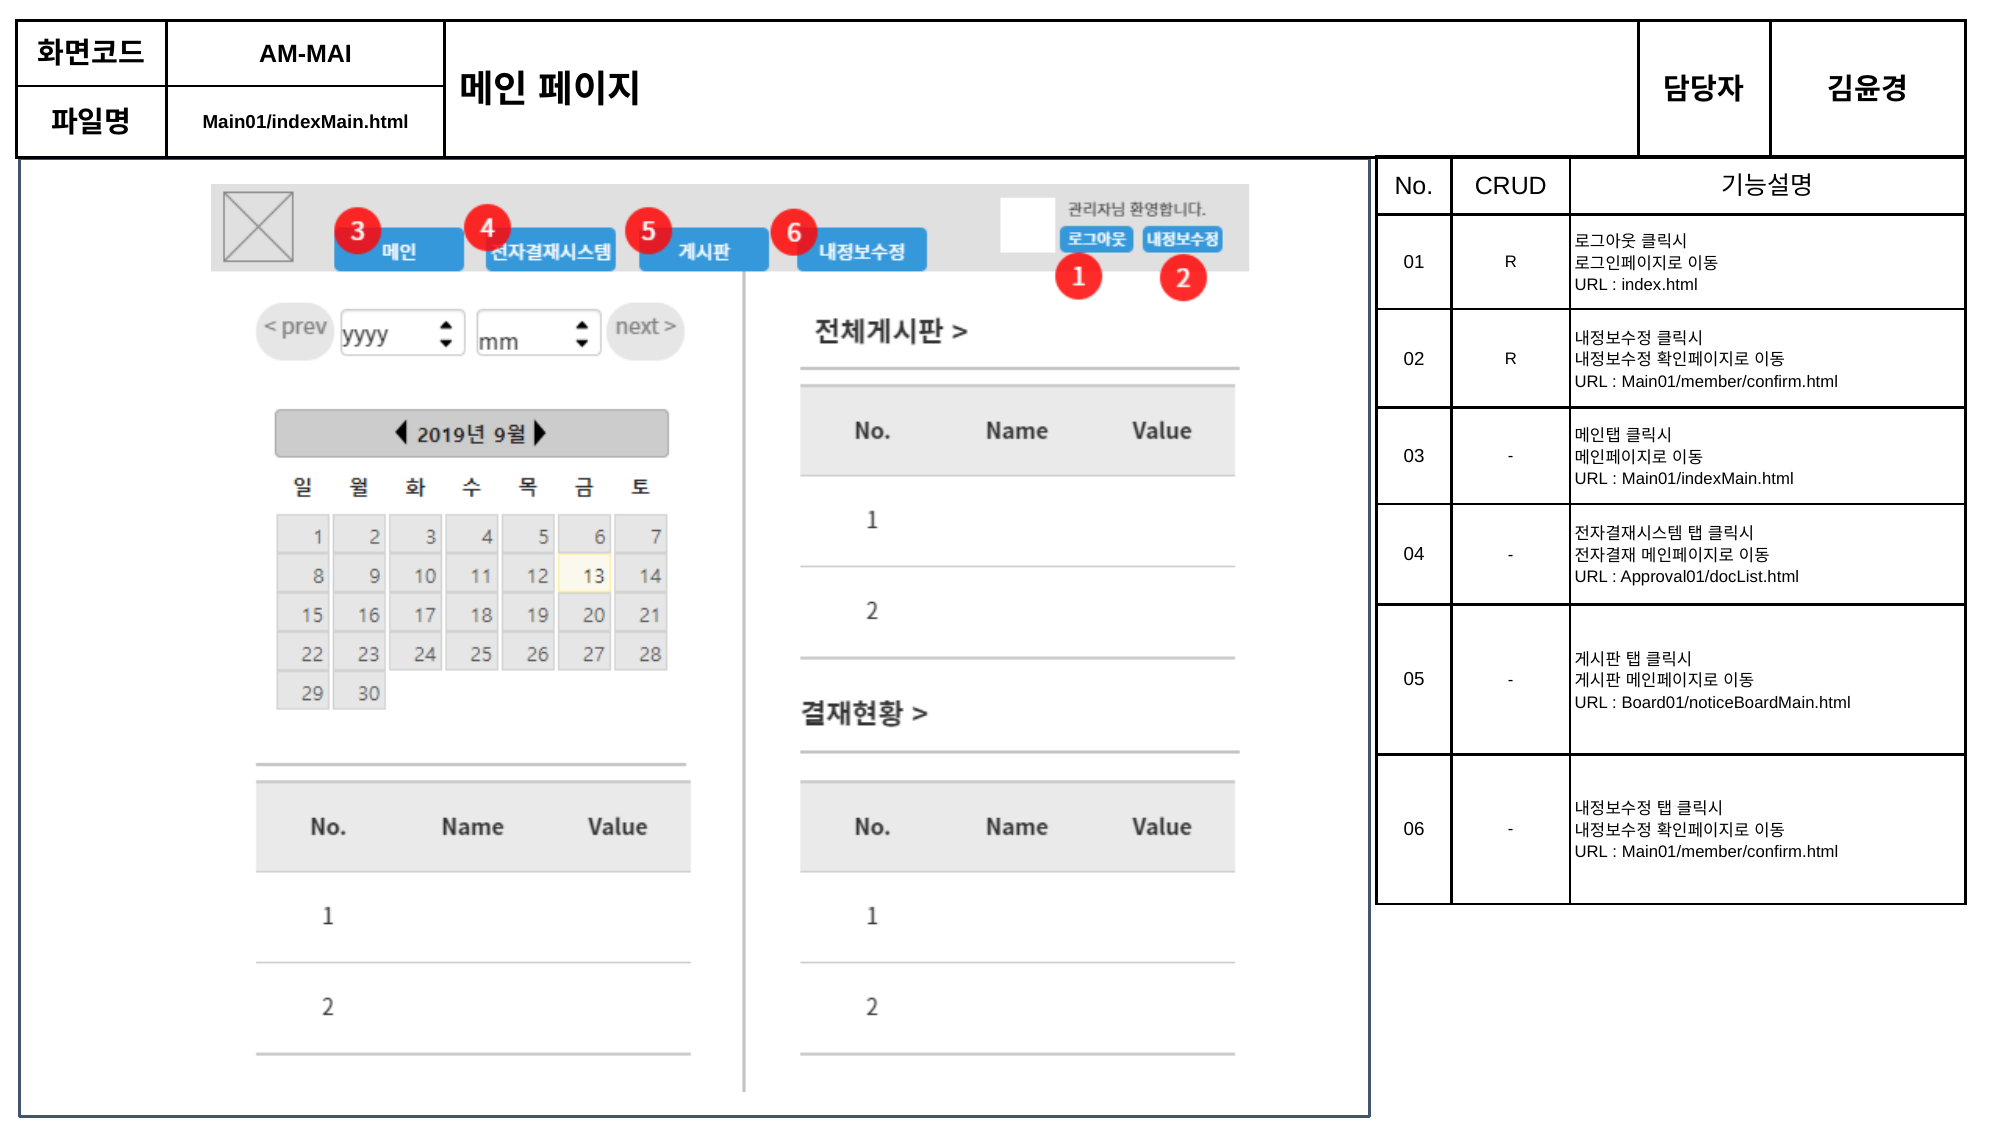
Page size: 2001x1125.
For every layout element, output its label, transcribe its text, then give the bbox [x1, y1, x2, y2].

table_header 메인 페이지 [446, 22, 1637, 156]
table_cell 내정보수정 탭 클릭시 내정보수정 확인페이지로 이동 URL : Main01/member/confirm.html [1571, 756, 1964, 903]
table_cell 06 [1378, 756, 1450, 903]
table_cell - [1453, 505, 1569, 603]
table_header 화면코드 [18, 22, 165, 85]
table_cell - [1453, 409, 1569, 503]
table_cell - [1453, 756, 1569, 903]
table_cell R [1453, 216, 1569, 308]
picture [210, 184, 1251, 1092]
table_cell 04 [1378, 505, 1450, 603]
table_header 기능설명 [1571, 159, 1964, 213]
table_header CRUD [1453, 159, 1569, 213]
text_box [19, 159, 1370, 1117]
table_cell 02 [1378, 310, 1450, 406]
table_cell 05 [1378, 606, 1450, 753]
table_header AM-MAI [168, 22, 443, 85]
table_cell 내정보수정 클릭시 내정보수정 확인페이지로 이동 URL : Main01/member/confirm.html [1571, 310, 1964, 406]
table_cell R [1453, 310, 1569, 406]
table_cell 게시판 탭 클릭시 게시판 메인페이지로 이동 URL : Board01/noticeBoardMain.html [1571, 606, 1964, 753]
table_header 담당자 [1640, 22, 1769, 156]
table_cell - [1453, 606, 1569, 753]
table_cell 로그아웃 클릭시 로그인페이지로 이동 URL : index.html [1571, 216, 1964, 308]
table_header No. [1378, 159, 1450, 213]
table_header 김윤경 [1772, 22, 1964, 156]
table_cell Main01/indexMain.html [168, 87, 443, 156]
table_cell 01 [1378, 216, 1450, 308]
table_cell 전자결재시스템 탭 클릭시 전자결재 메인페이지로 이동 URL : Approval01/docList.html [1571, 505, 1964, 603]
table_cell 03 [1378, 409, 1450, 503]
table_cell 메인탭 클릭시 메인페이지로 이동 URL : Main01/indexMain.html [1571, 409, 1964, 503]
table_cell 파일명 [18, 87, 165, 156]
